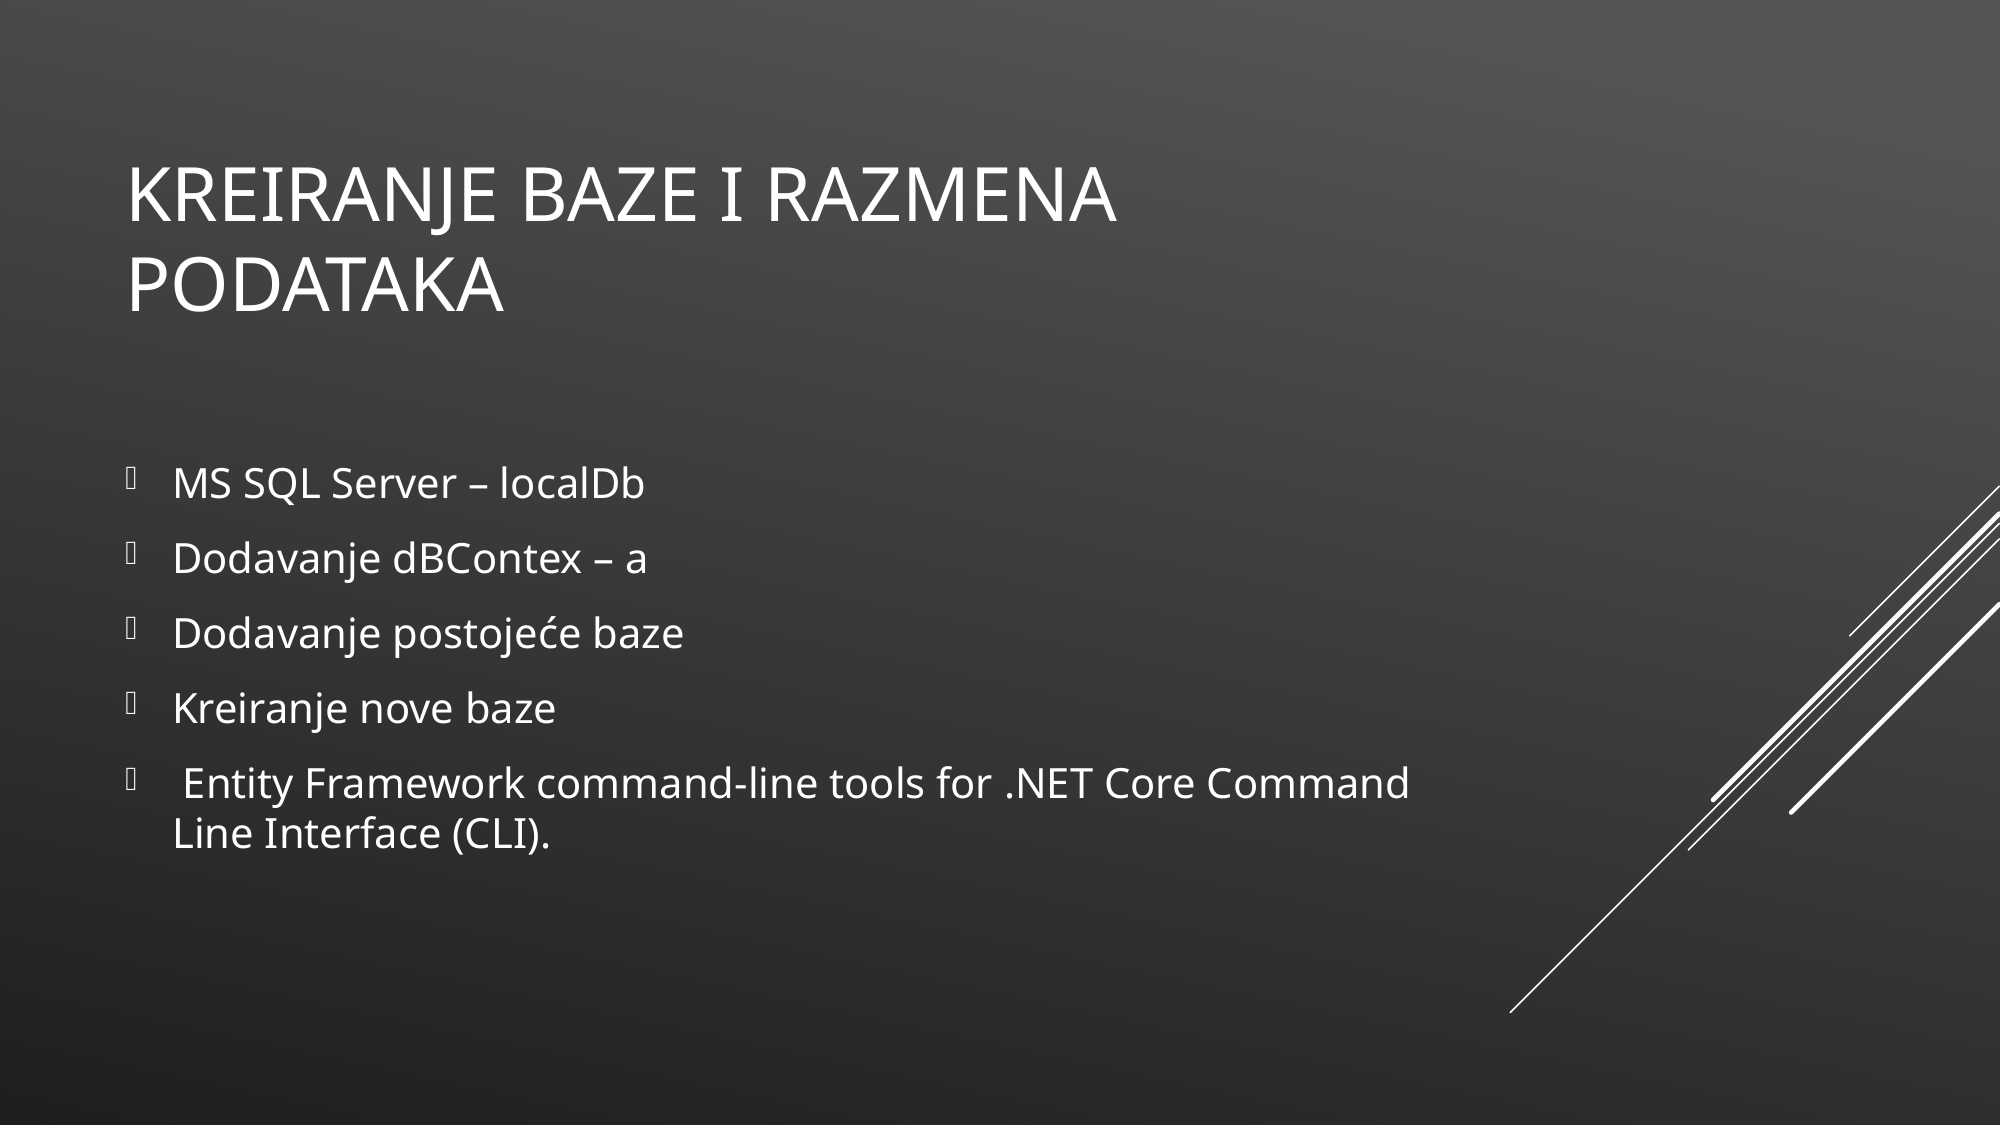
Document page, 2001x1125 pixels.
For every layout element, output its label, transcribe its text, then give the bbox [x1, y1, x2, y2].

list MS SQL Server – localDb Dodavanje dBContex – a Dodavanje postojeće baze Kreiranje nove baze Entity Framework command-line tools for .NET Core Command Line Interface (CLI). [110, 377, 1513, 1013]
title Kreiranje baze i razmena podataka [110, 113, 1511, 361]
